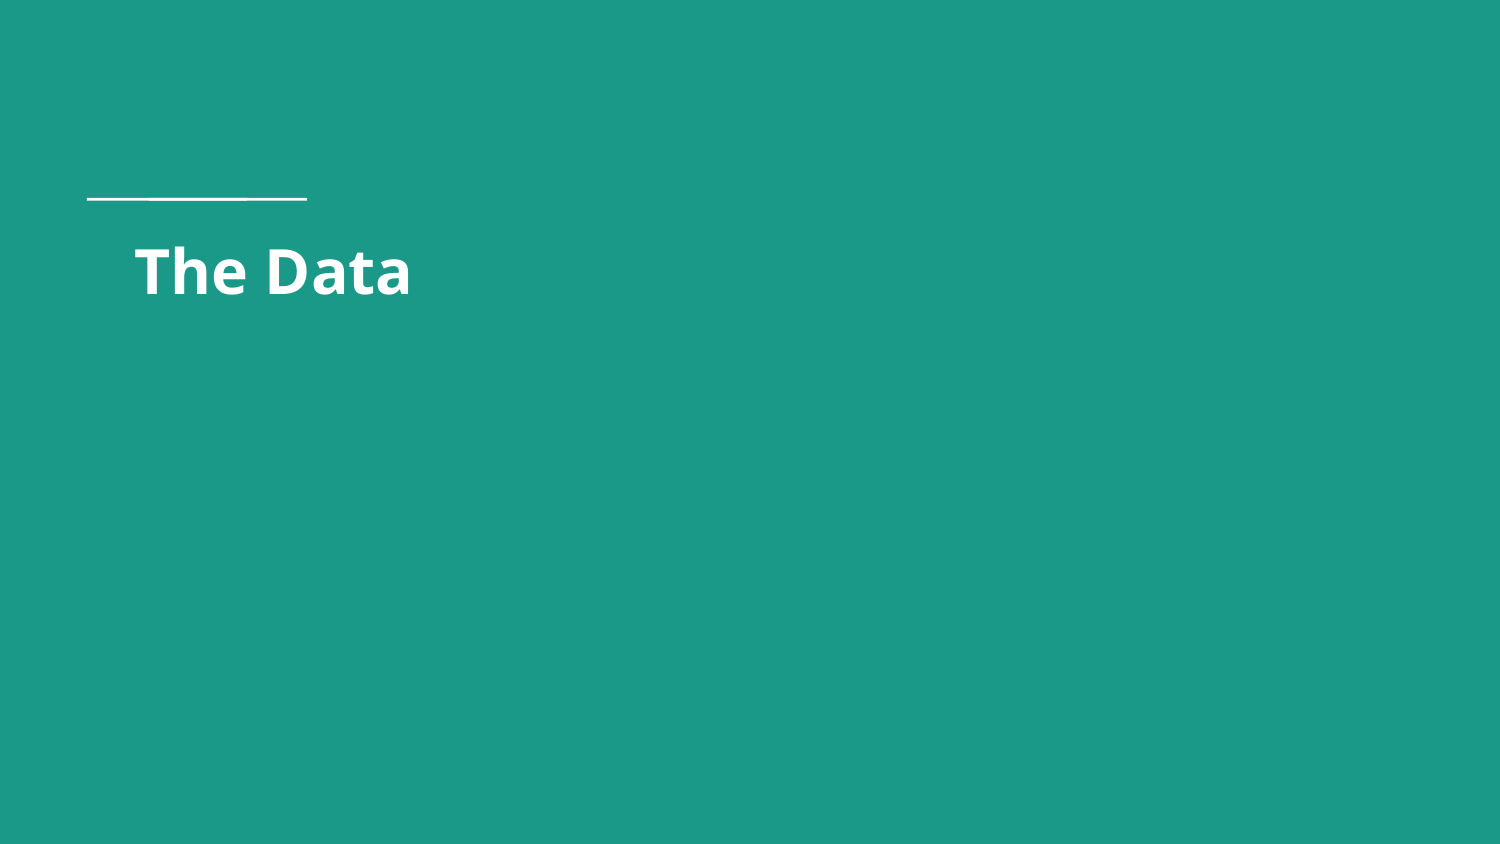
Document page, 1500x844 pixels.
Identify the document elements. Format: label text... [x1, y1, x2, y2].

title The Data [119, 216, 1381, 466]
